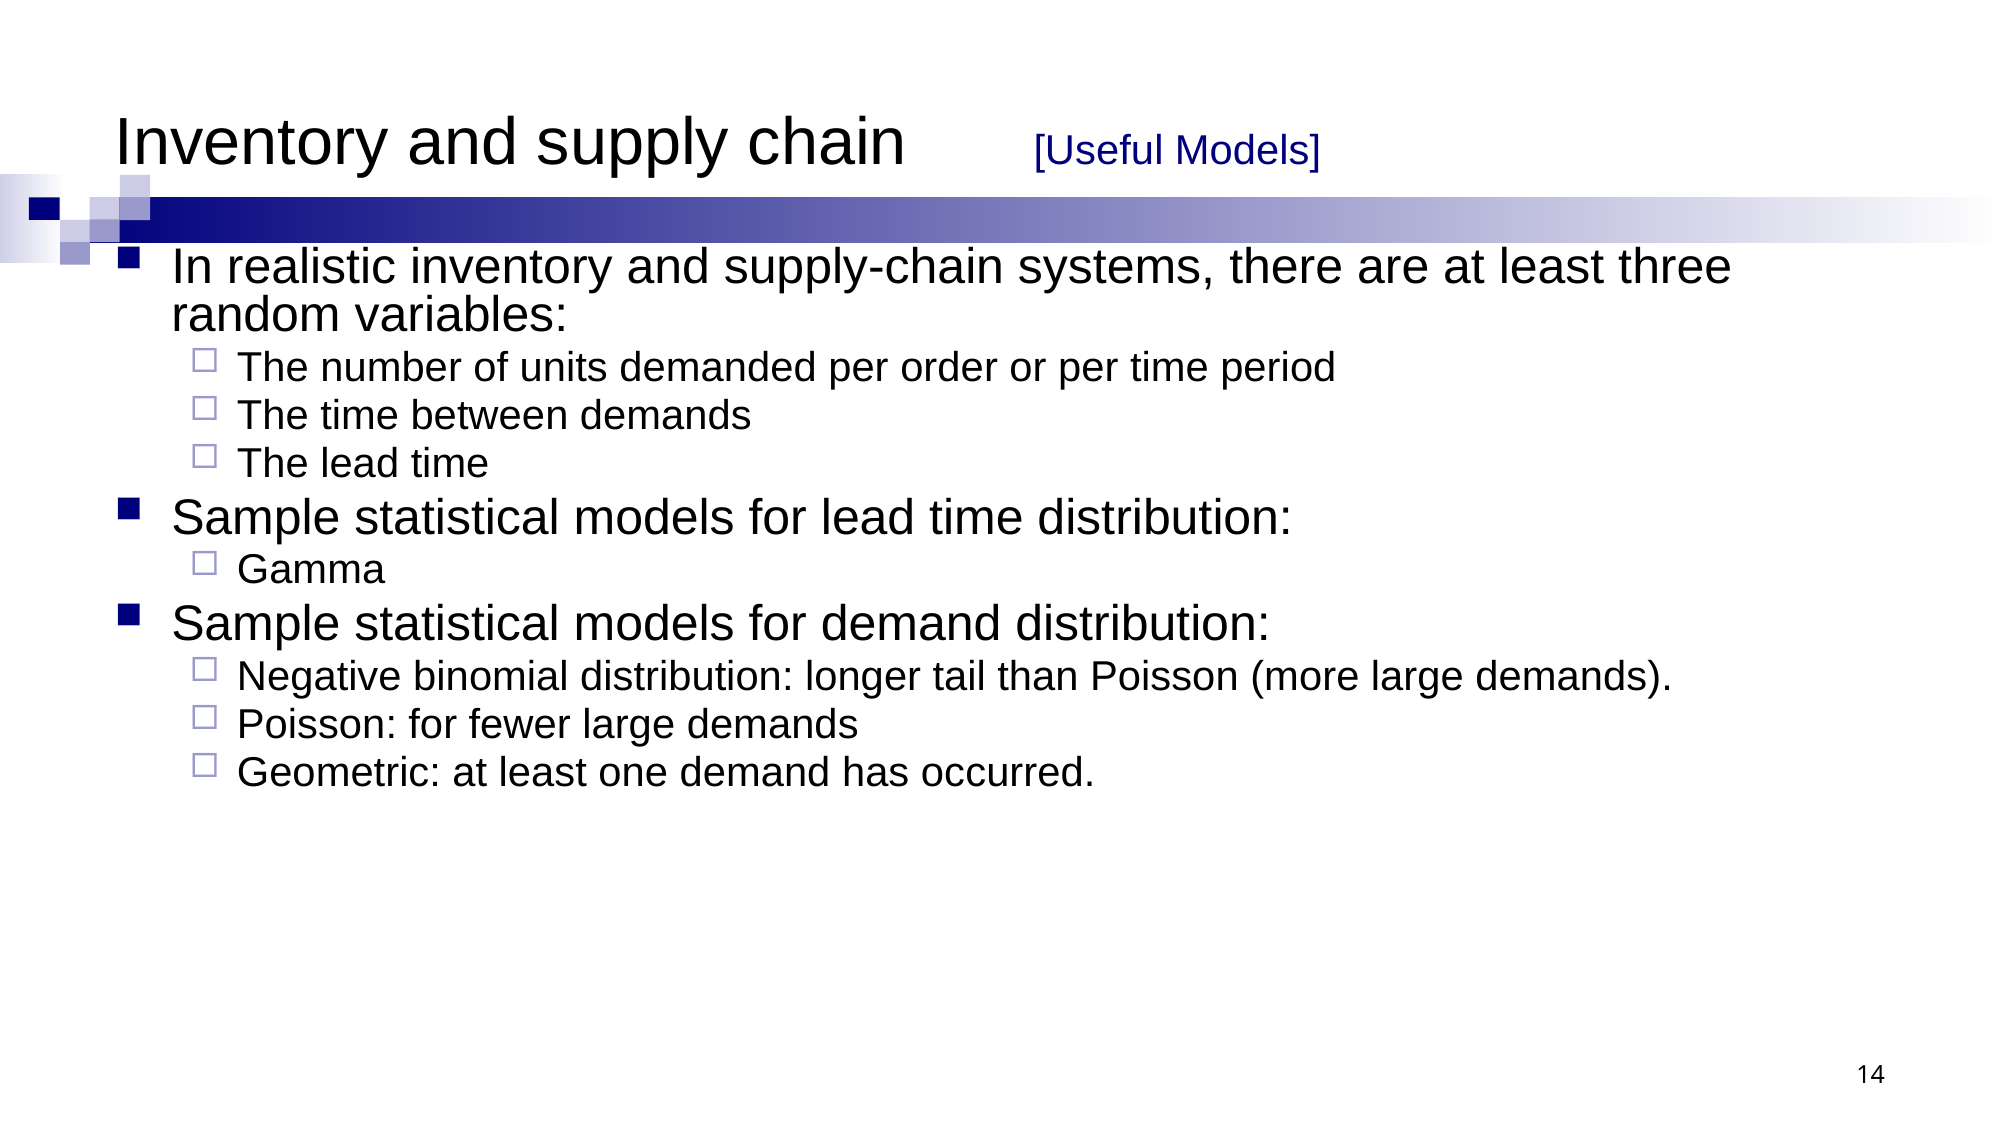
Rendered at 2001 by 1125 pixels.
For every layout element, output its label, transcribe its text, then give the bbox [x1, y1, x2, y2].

list In realistic inventory and supply-chain systems, there are at least three random variables: The number of units demanded per order or per time period The time between demands The lead time Sample statistical models for lead time distribution: Gamma Sample statistical models for demand distribution: Negative binomial distribution: longer tail than Poisson (more large demands). Poisson: for fewer large demands Geometric: at least one demand has occurred. [99, 237, 1900, 963]
slide_number 14 [1433, 1024, 1901, 1101]
title Inventory and supply chain [Useful Models] [99, 75, 1900, 200]
